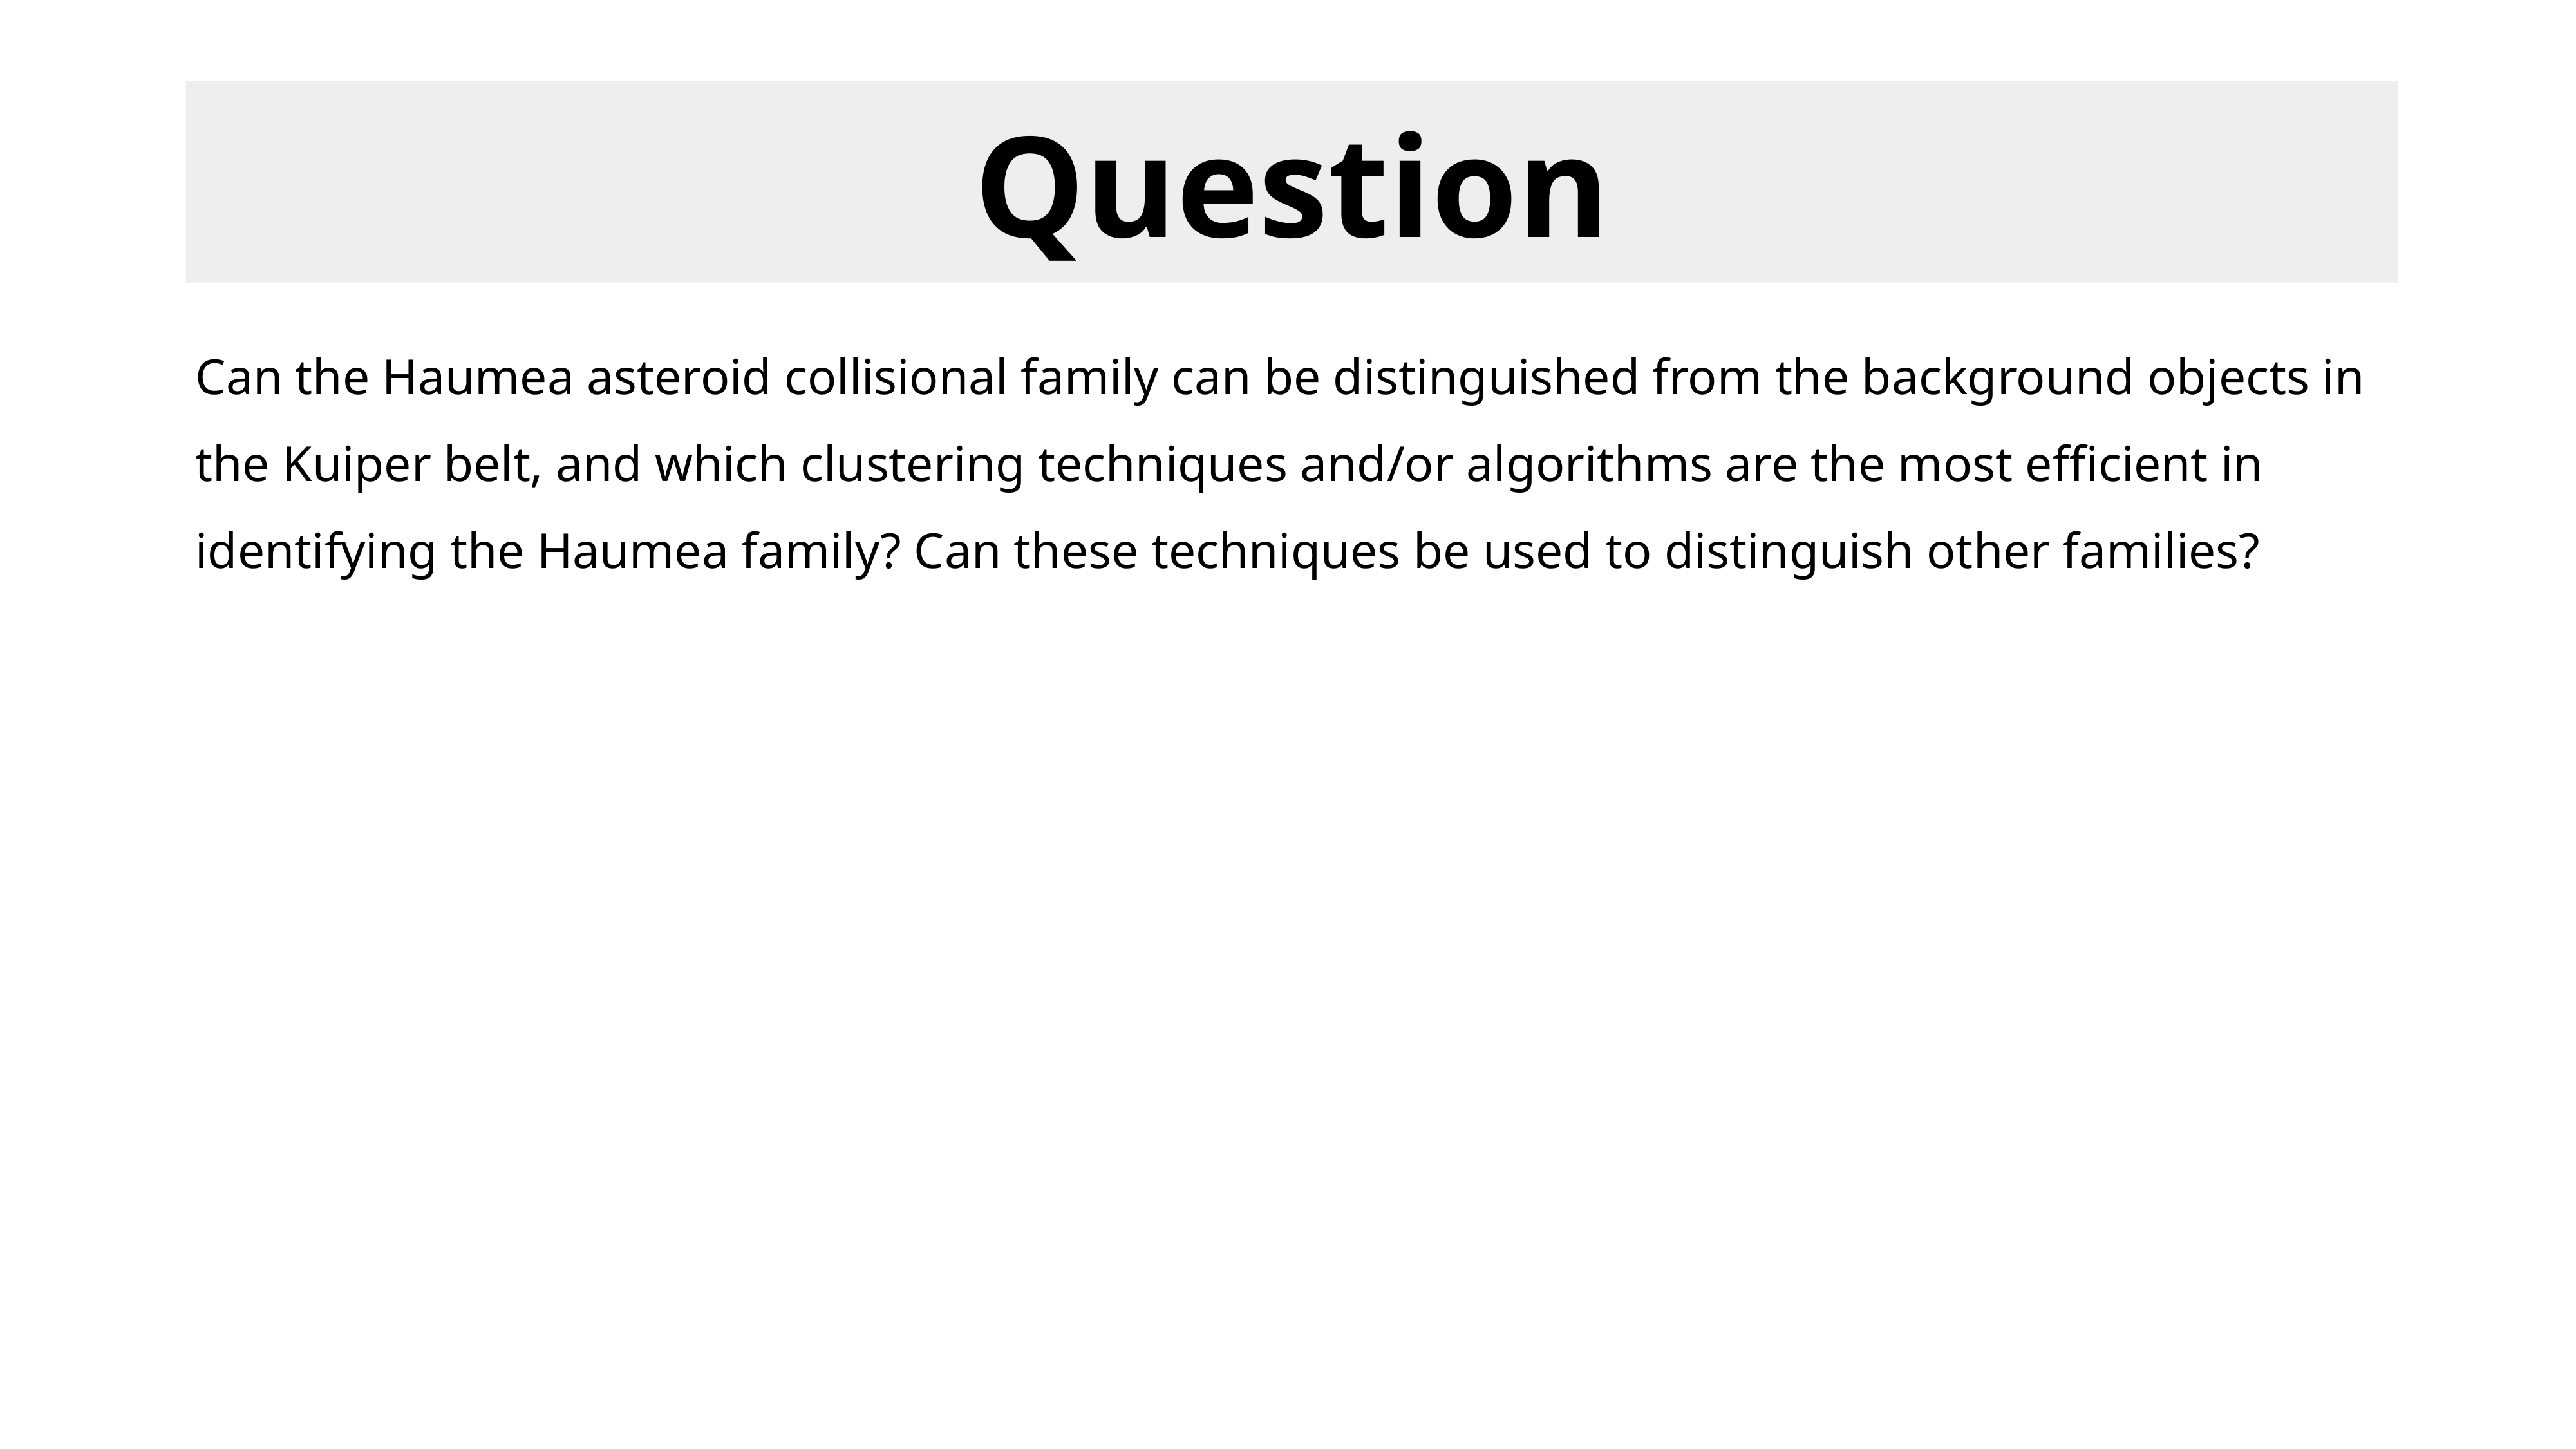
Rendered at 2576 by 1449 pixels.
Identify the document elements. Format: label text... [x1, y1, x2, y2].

text_box Can the Haumea asteroid collisional family can be distinguished from the background objects in the Kuiper belt, and which clustering techniques and/or algorithms are the most efficient in identifying the Haumea family? Can these techniques be used to distinguish other families? [185, 312, 2399, 1368]
text_box Question [185, 80, 2399, 283]
